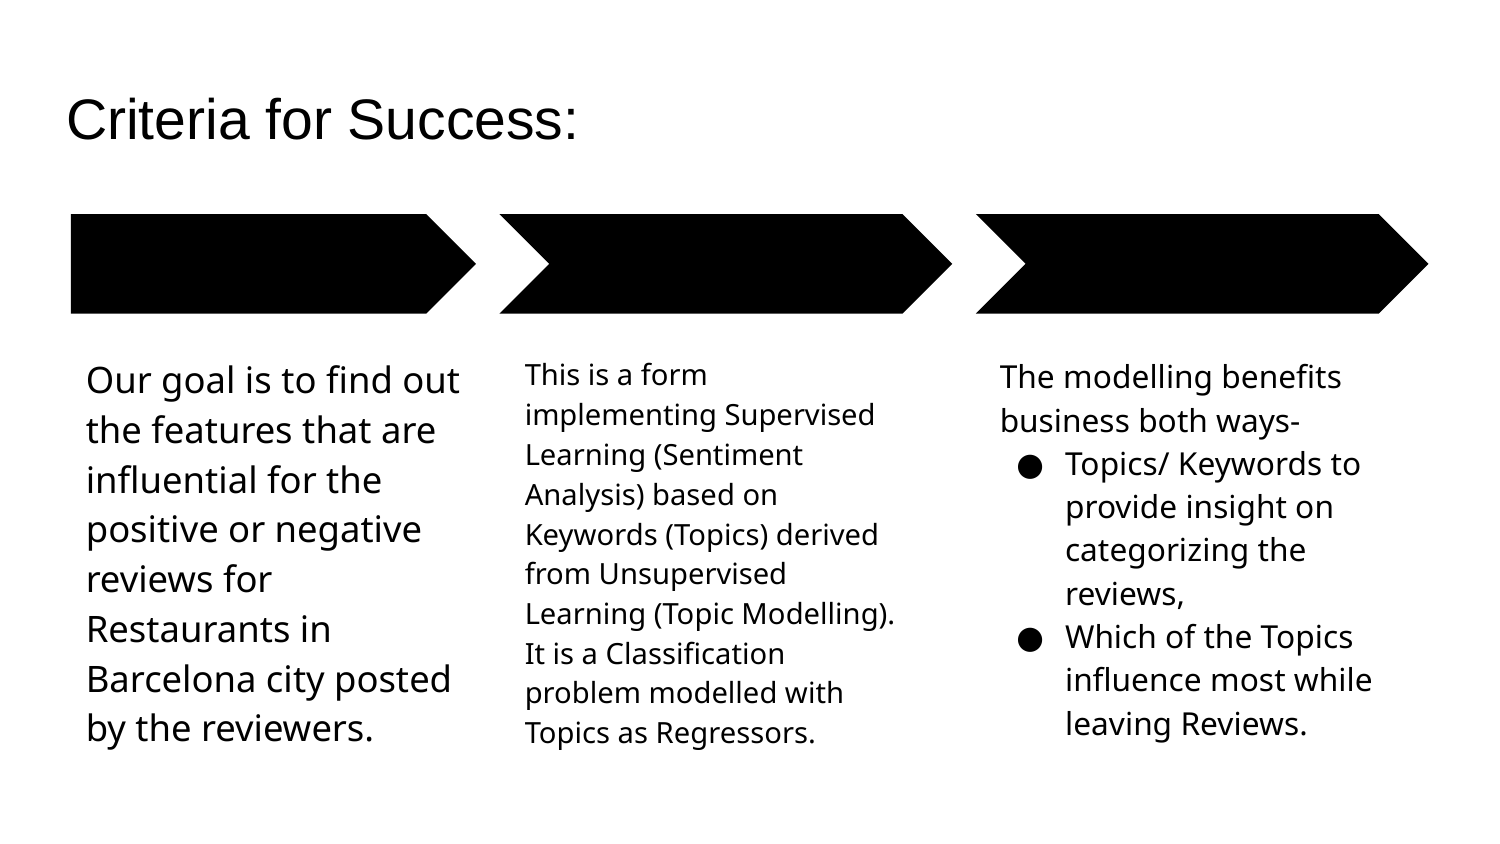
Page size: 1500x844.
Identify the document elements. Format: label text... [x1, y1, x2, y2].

title Criteria for Success: [51, 72, 1449, 167]
list This is a form implementing Supervised Learning (Sentiment Analysis) based on Keywords (Topics) derived from Unsupervised Learning (Topic Modelling). It is a Classification problem modelled with Topics as Regressors. [509, 339, 916, 775]
list The modelling benefits business both ways- Topics/ Keywords to provide insight on categorizing the reviews, Which of the Topics influence most while leaving Reviews. [984, 339, 1391, 775]
text_box [70, 214, 476, 314]
text_box [499, 214, 953, 314]
text_box [975, 214, 1429, 314]
list Our goal is to find out the features that are influential for the positive or negative reviews for Restaurants in Barcelona city posted by the reviewers. [70, 339, 477, 775]
